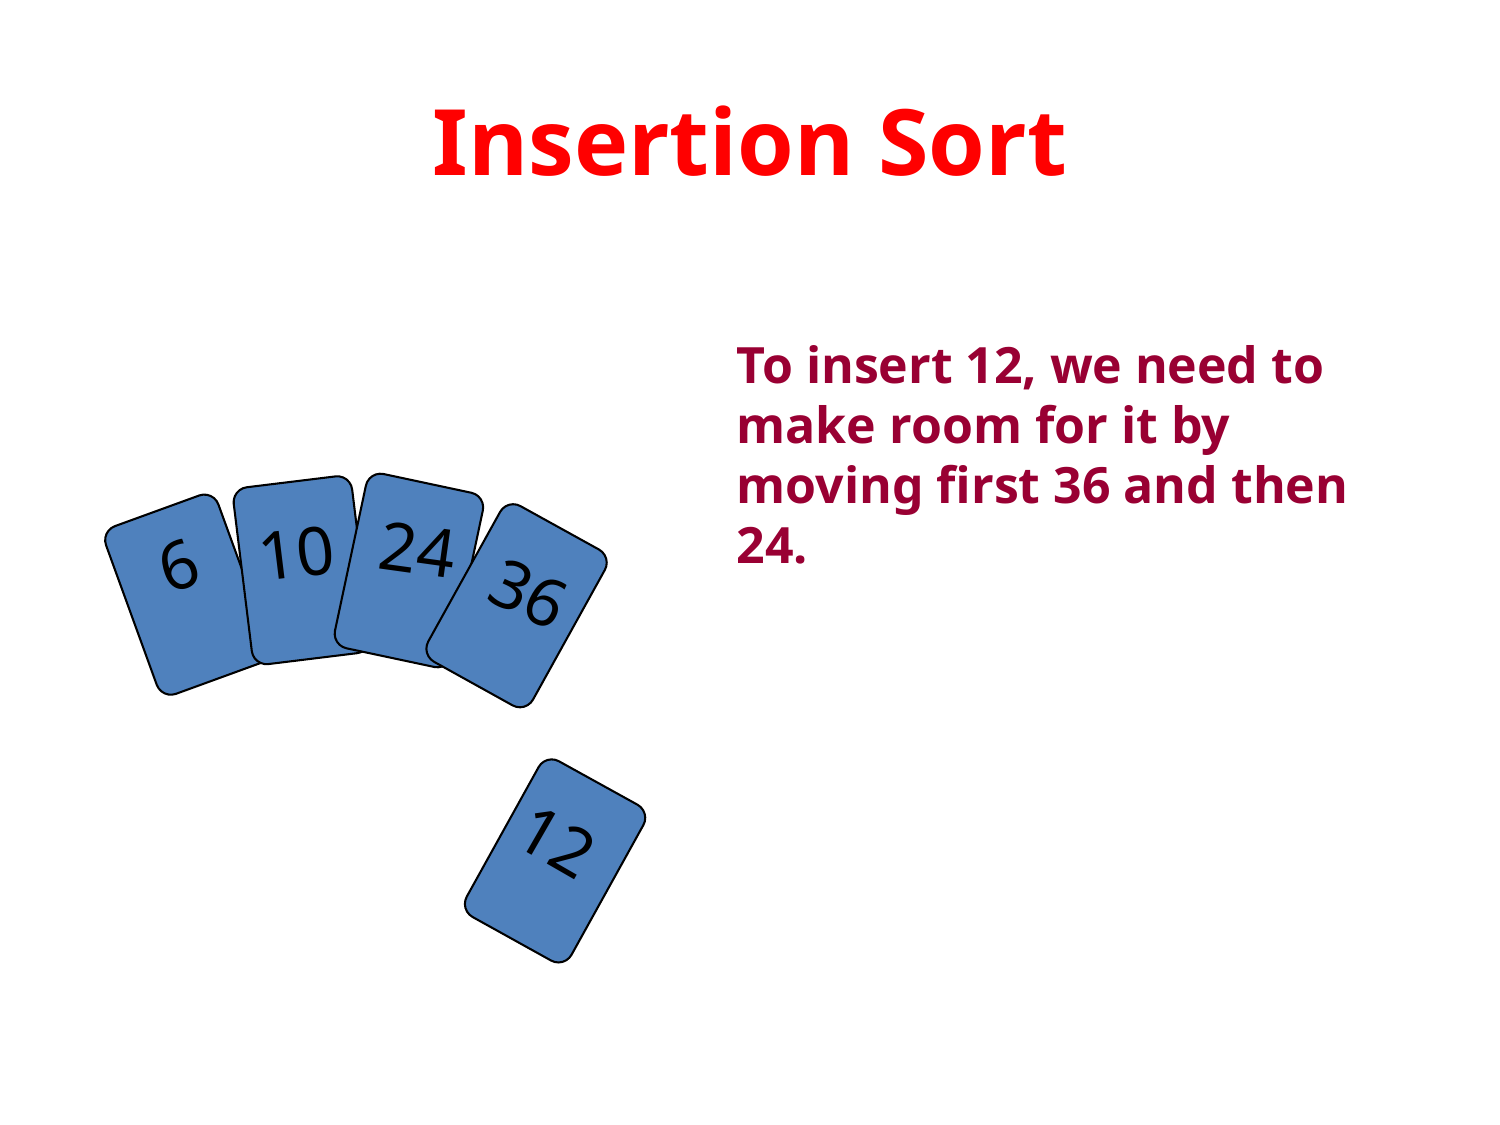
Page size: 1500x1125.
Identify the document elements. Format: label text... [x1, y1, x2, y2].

text_box To insert 12, we need to make room for it by moving first 36 and then 24. [721, 326, 1421, 582]
title Insertion Sort [75, 45, 1425, 233]
text_box [474, 619, 557, 708]
text_box 36 [475, 525, 599, 657]
text_box [475, 504, 607, 626]
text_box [127, 480, 471, 685]
text_box [464, 759, 646, 963]
text_box 12 [488, 772, 629, 908]
